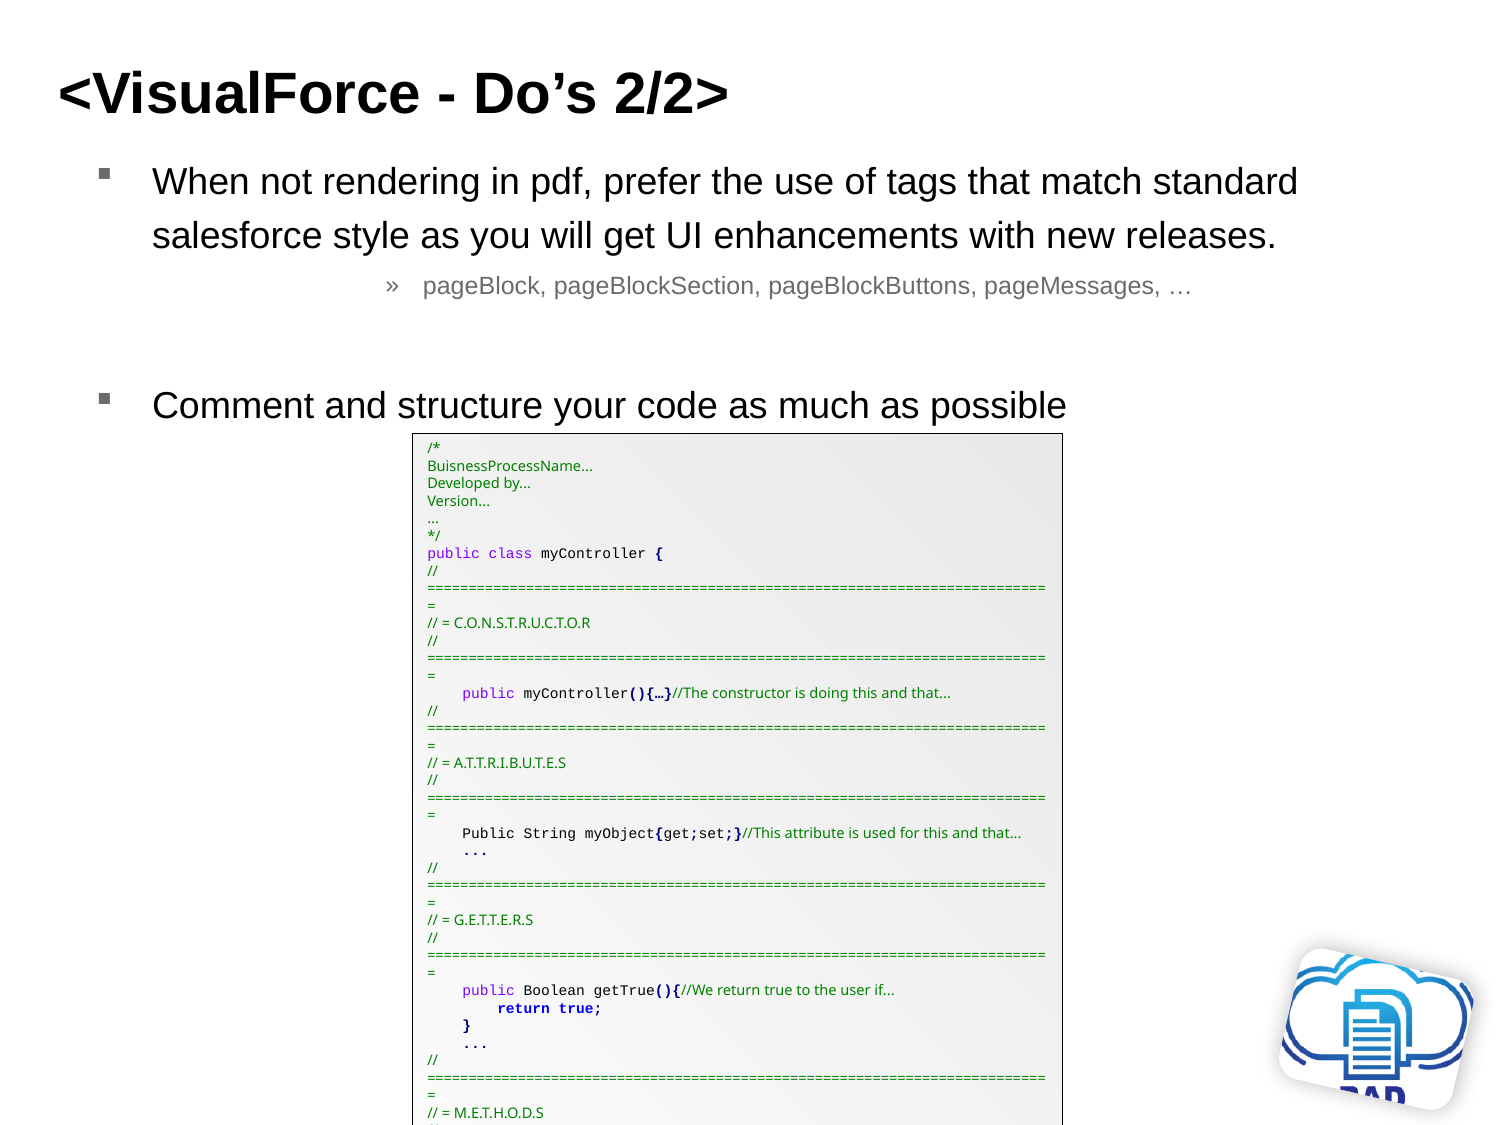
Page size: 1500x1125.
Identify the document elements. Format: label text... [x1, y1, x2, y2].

picture [1279, 948, 1474, 1110]
list When not rendering in pdf, prefer the use of tags that match standard salesforce style as you will get UI enhancements with new releases. pageBlock, pageBlockSection, pageBlockButtons, pageMessages, … Comment and structure your code as much as possible [83, 137, 1425, 448]
text_box /* BuisnessProcessName... Developed by... Version... ... */ public class myController { // ============================================================================ // = C.O.N.S.T.R.U.C.T.O.R // ============================================================================ public myController(){…}//The constructor is doing this and that... // ============================================================================ // = A.T.T.R.I.B.U.T.E.S // ============================================================================ Public String myObject{get;set;}//This attribute is used for this and that... ... // ============================================================================ // = G.E.T.T.E.R.S // ============================================================================ public Boolean getTrue(){//We return true to the user if... return true; } ... // ============================================================================ // = M.E.T.H.O.D.S // ============================================================================ public void doIt(){…}//This method is doing this and that... ... // ============================================================================ // = T.E.S.T M.E.T.H.O.D // ============================================================================ public static testMethod void test(){...} } [412, 433, 1063, 1125]
title <VisualForce - Do’s 2/2> [50, 0, 1400, 180]
